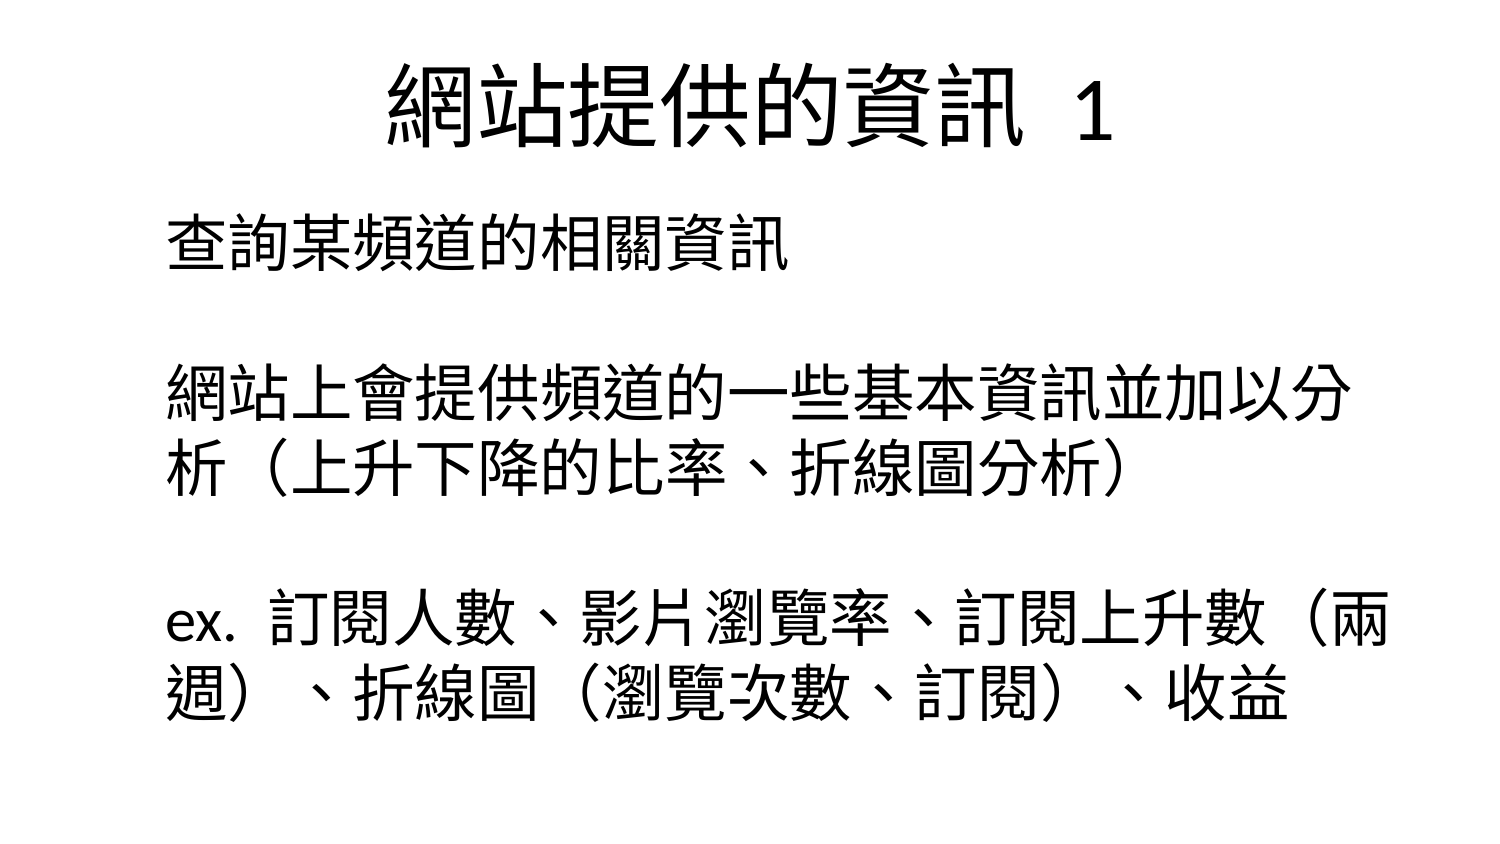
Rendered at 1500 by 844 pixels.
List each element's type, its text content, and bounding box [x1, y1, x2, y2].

title 網站提供的資訊 1 [75, 33, 1425, 175]
list 查詢某頻道的相關資訊 網站上會提供頻道的一些基本資訊並加以分析（上升下降的比率、折線圖分析） ex. 訂閱人數、影片瀏覽率、訂閱上升數（兩週）、折線圖（瀏覽次數、訂閱）、收益 [75, 196, 1425, 754]
